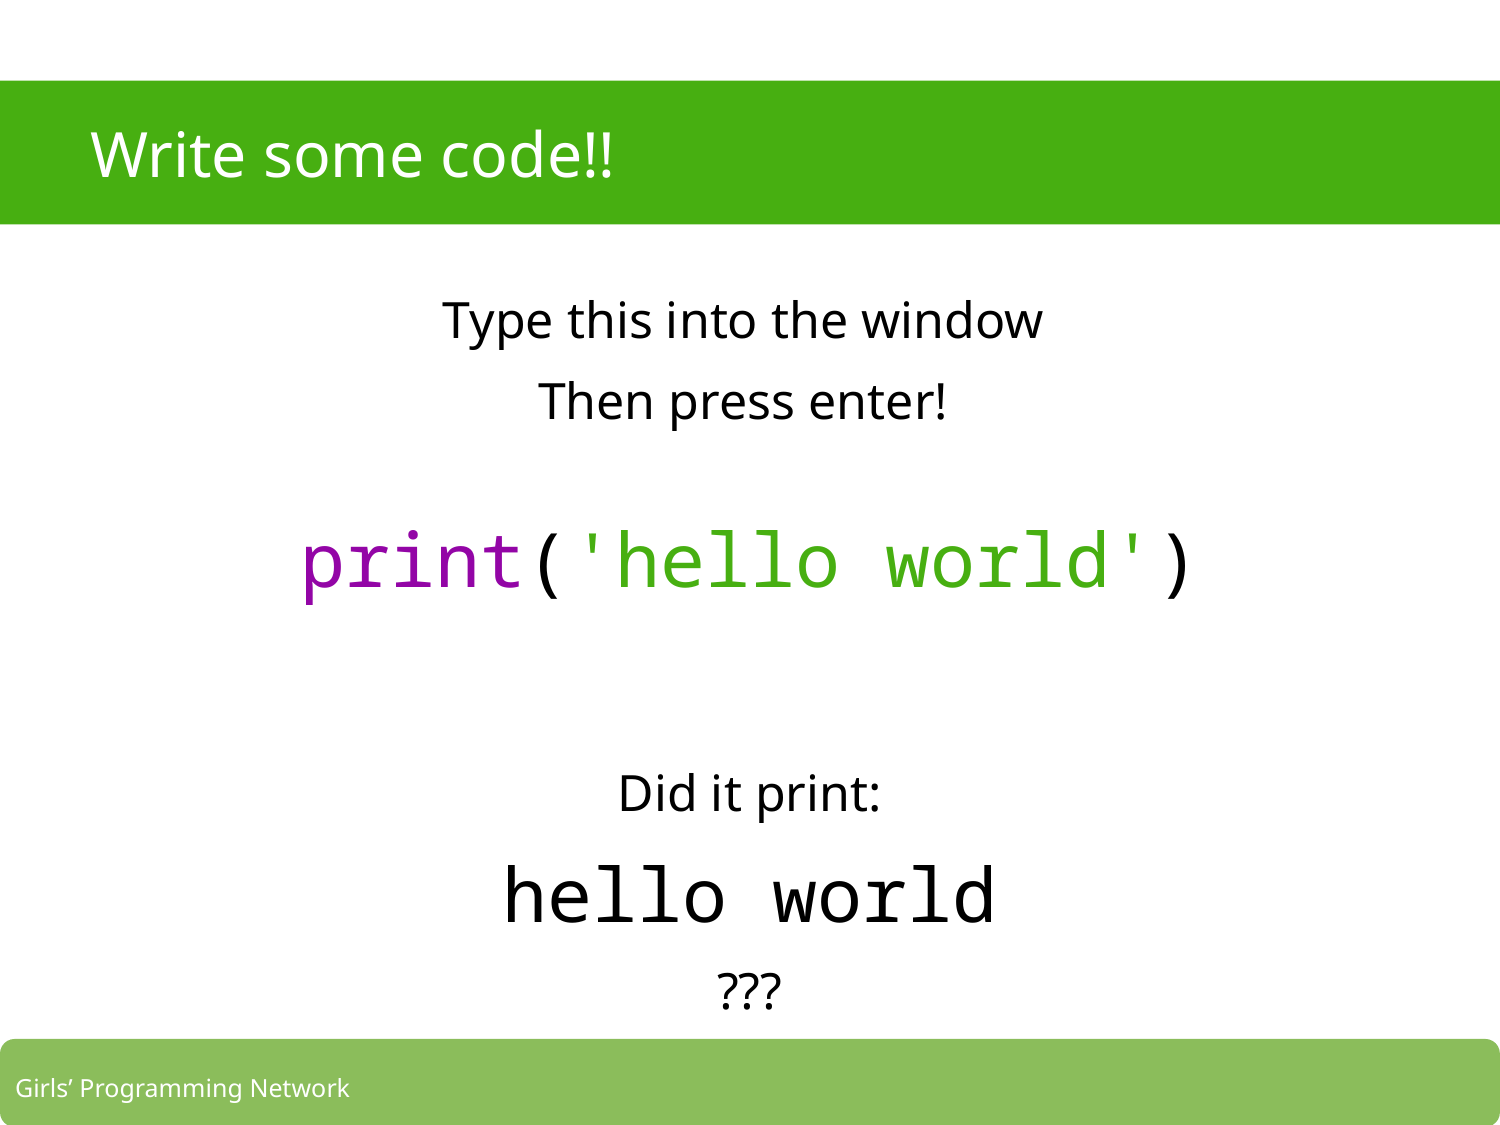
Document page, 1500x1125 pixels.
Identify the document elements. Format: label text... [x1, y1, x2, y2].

title Write some code!! [75, 80, 1425, 225]
list Type this into the window Then press enter! print('hello world') Did it print: hello world ??? [122, 264, 1378, 1080]
